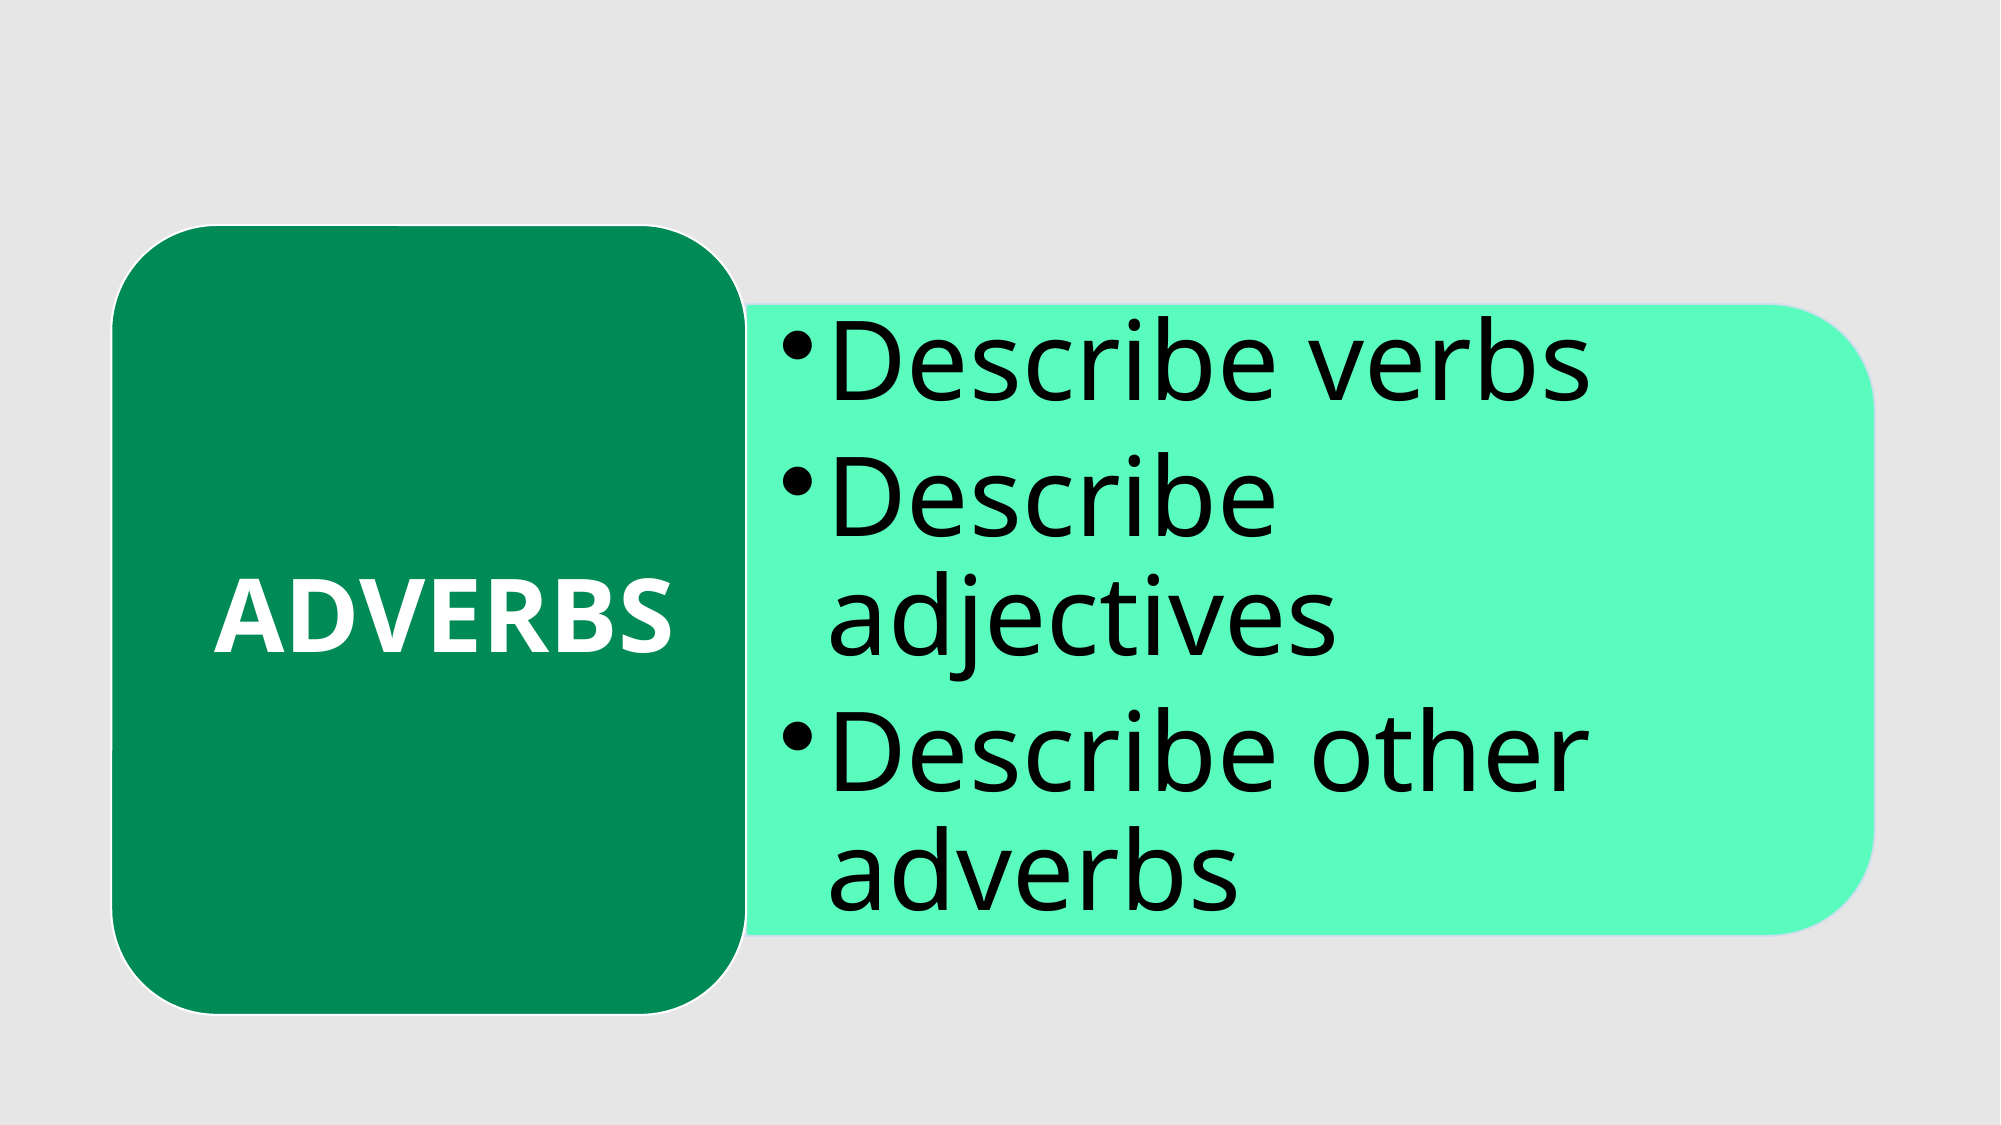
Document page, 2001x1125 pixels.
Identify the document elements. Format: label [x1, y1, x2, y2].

list [111, 224, 1875, 1015]
